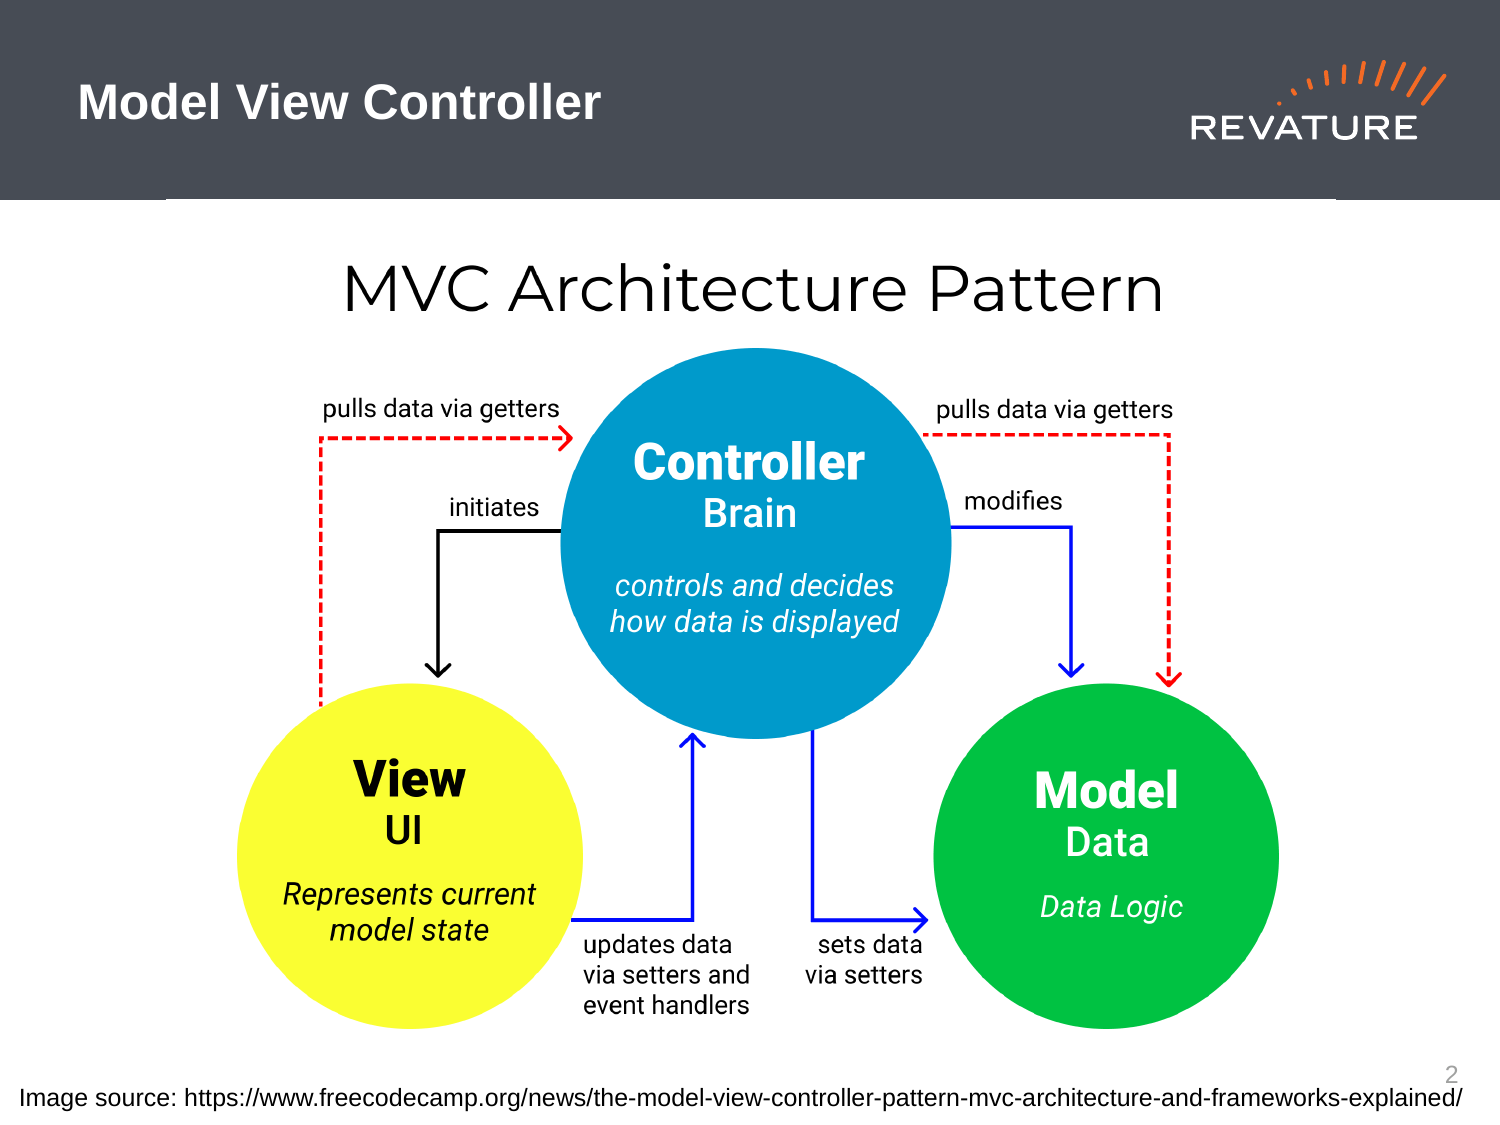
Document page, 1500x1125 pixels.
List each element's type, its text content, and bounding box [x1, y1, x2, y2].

title Model View Controller [62, 0, 1084, 200]
picture [166, 199, 1336, 1125]
text_box Image source: https://www.freecodecamp.org/news/the-model-view-controller-pattern-mvc-architecture-and-frameworks-explained/ [4, 1073, 161, 1119]
slide_number 1 [1341, 1043, 1474, 1073]
text_box Image source: https://www.freecodecamp.org/news/the-model-view-controller-pattern-mvc-architecture-and-frameworks-explained/ [1341, 1073, 1482, 1119]
